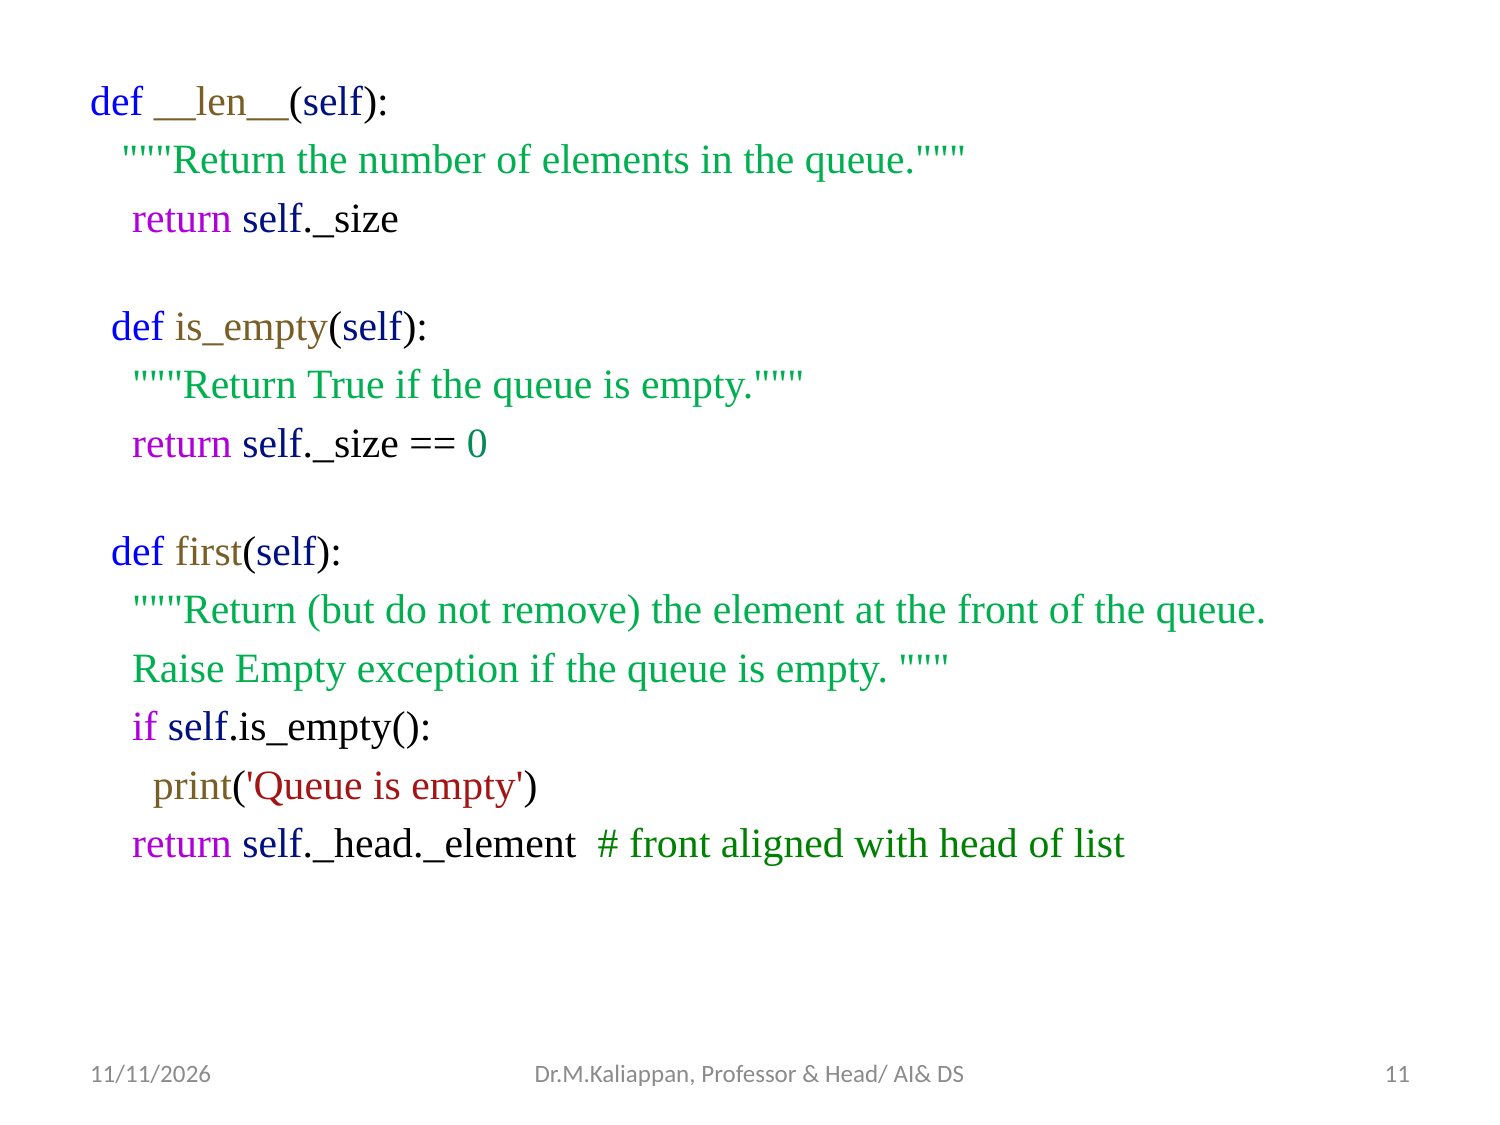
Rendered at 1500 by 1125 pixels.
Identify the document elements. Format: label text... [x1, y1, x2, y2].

list def __len__(self): """Return the number of elements in the queue.""" return self._size def is_empty(self): """Return True if the queue is empty.""" return self._size == 0 def first(self): """Return (but do not remove) the element at the front of the queue. Raise Empty exception if the queue is empty. """ if self.is_empty(): print('Queue is empty') return self._head._element # front aligned with head of list [75, 66, 1425, 1005]
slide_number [75, 1042, 425, 1103]
slide_number 11 [1074, 1042, 1425, 1103]
footer Dr.M.Kaliappan, Professor & Head/ AI& DS [512, 1042, 988, 1103]
